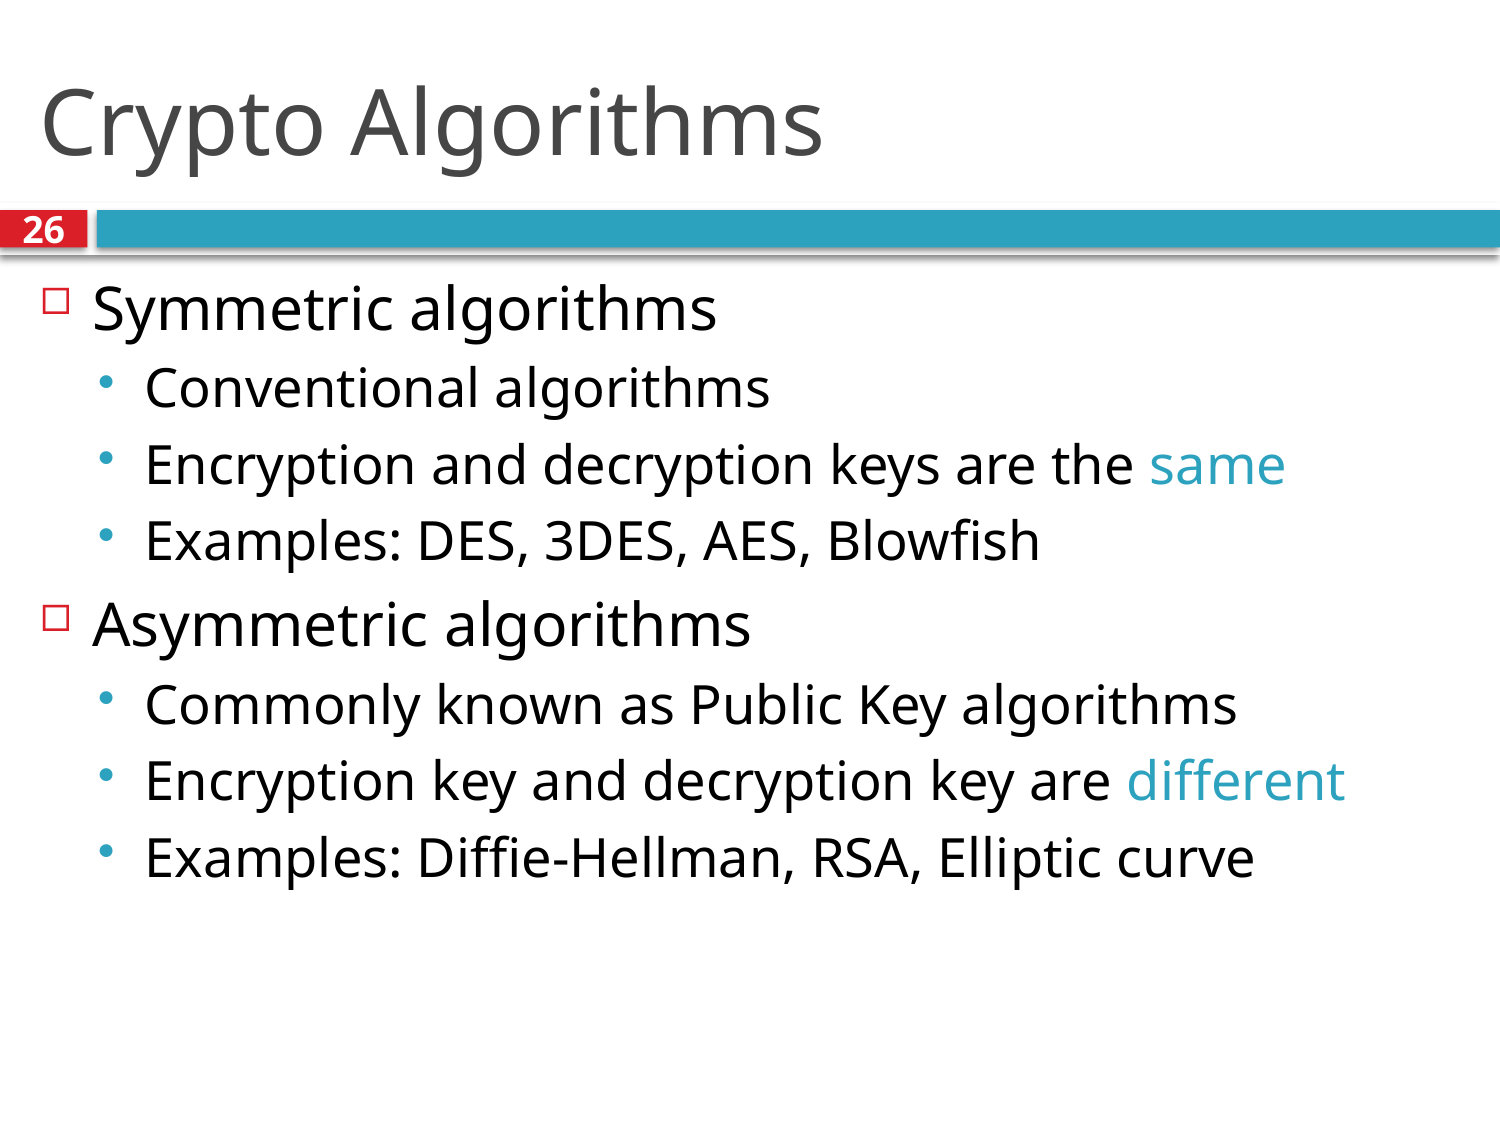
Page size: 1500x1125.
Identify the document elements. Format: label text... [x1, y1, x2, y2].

slide_number 26 [0, 206, 88, 257]
list Symmetric algorithms Conventional algorithms Encryption and decryption keys are the same Examples: DES, 3DES, AES, Blowfish Asymmetric algorithms Commonly known as Public Key algorithms Encryption key and decryption key are different Examples: Diffie-Hellman, RSA, Elliptic curve [24, 262, 1475, 1100]
title Crypto Algorithms [24, 37, 1475, 200]
